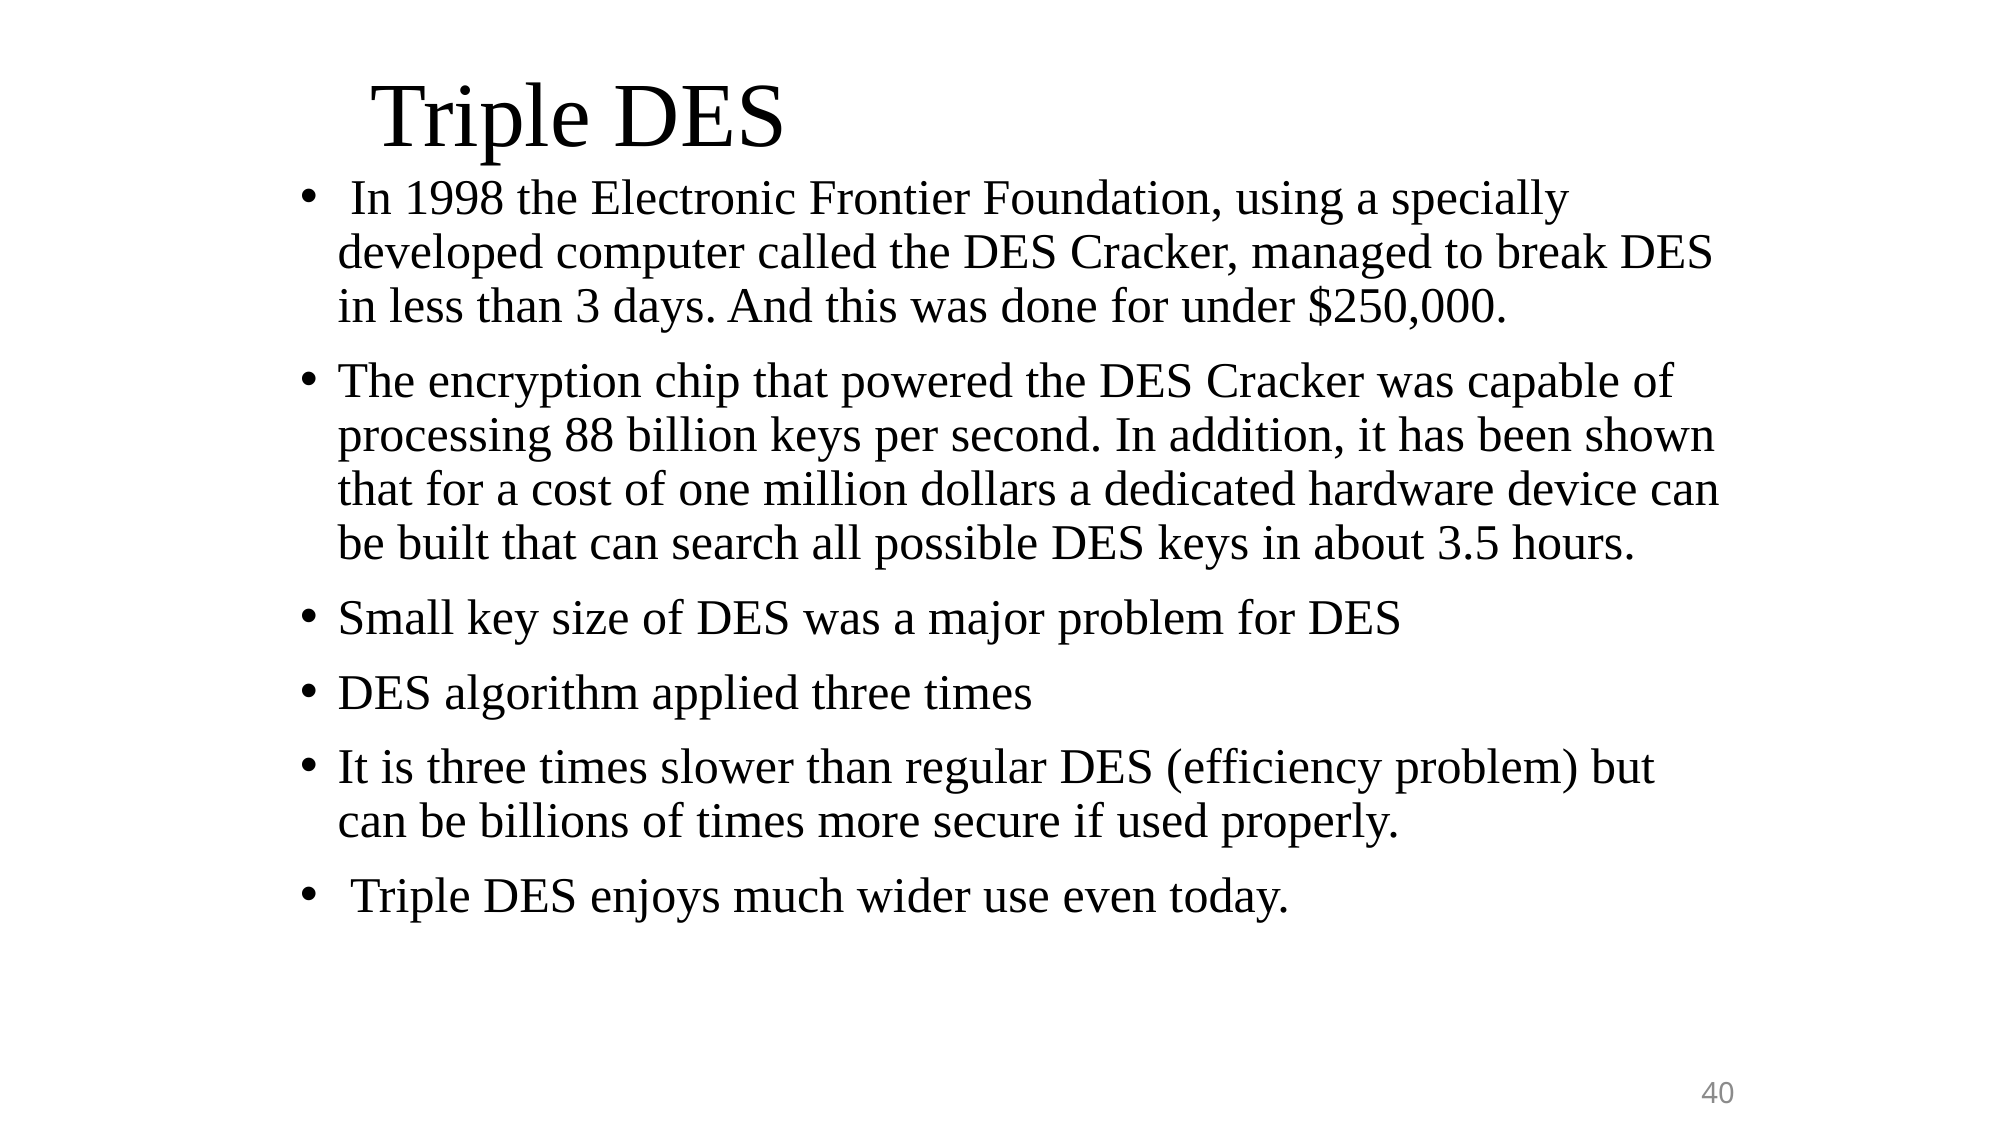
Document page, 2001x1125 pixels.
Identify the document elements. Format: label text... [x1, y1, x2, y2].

list In 1998 the Electronic Frontier Foundation, using a specially developed computer called the DES Cracker, managed to break DES in less than 3 days. And this was done for under $250,000. The encryption chip that powered the DES Cracker was capable of processing 88 billion keys per second. In addition, it has been shown that for a cost of one million dollars a dedicated hardware device can be built that can search all possible DES keys in about 3.5 hours. Small key size of DES was a major problem for DES DES algorithm applied three times It is three times slower than regular DES (efficiency problem) but can be billions of times more secure if used properly. Triple DES enjoys much wider use even today. [285, 164, 1750, 1050]
slide_number 40 [1437, 1062, 1750, 1125]
title Triple DES [355, 46, 1637, 164]
